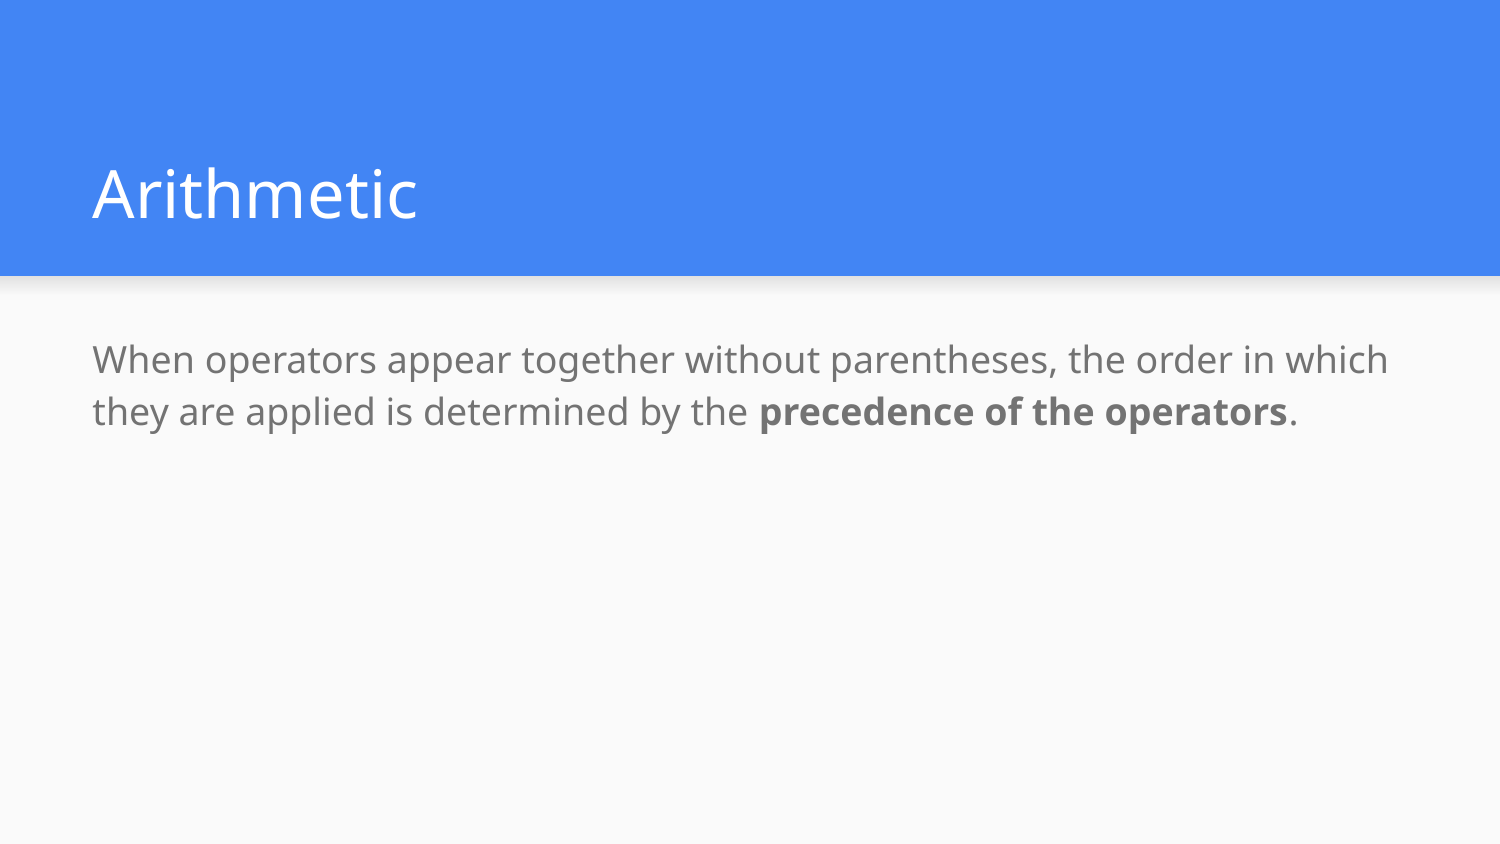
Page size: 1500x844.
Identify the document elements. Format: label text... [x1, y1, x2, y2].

list When operators appear together without parentheses, the order in which they are applied is determined by the precedence of the operators. [77, 314, 1407, 760]
title Arithmetic [77, 121, 1427, 248]
